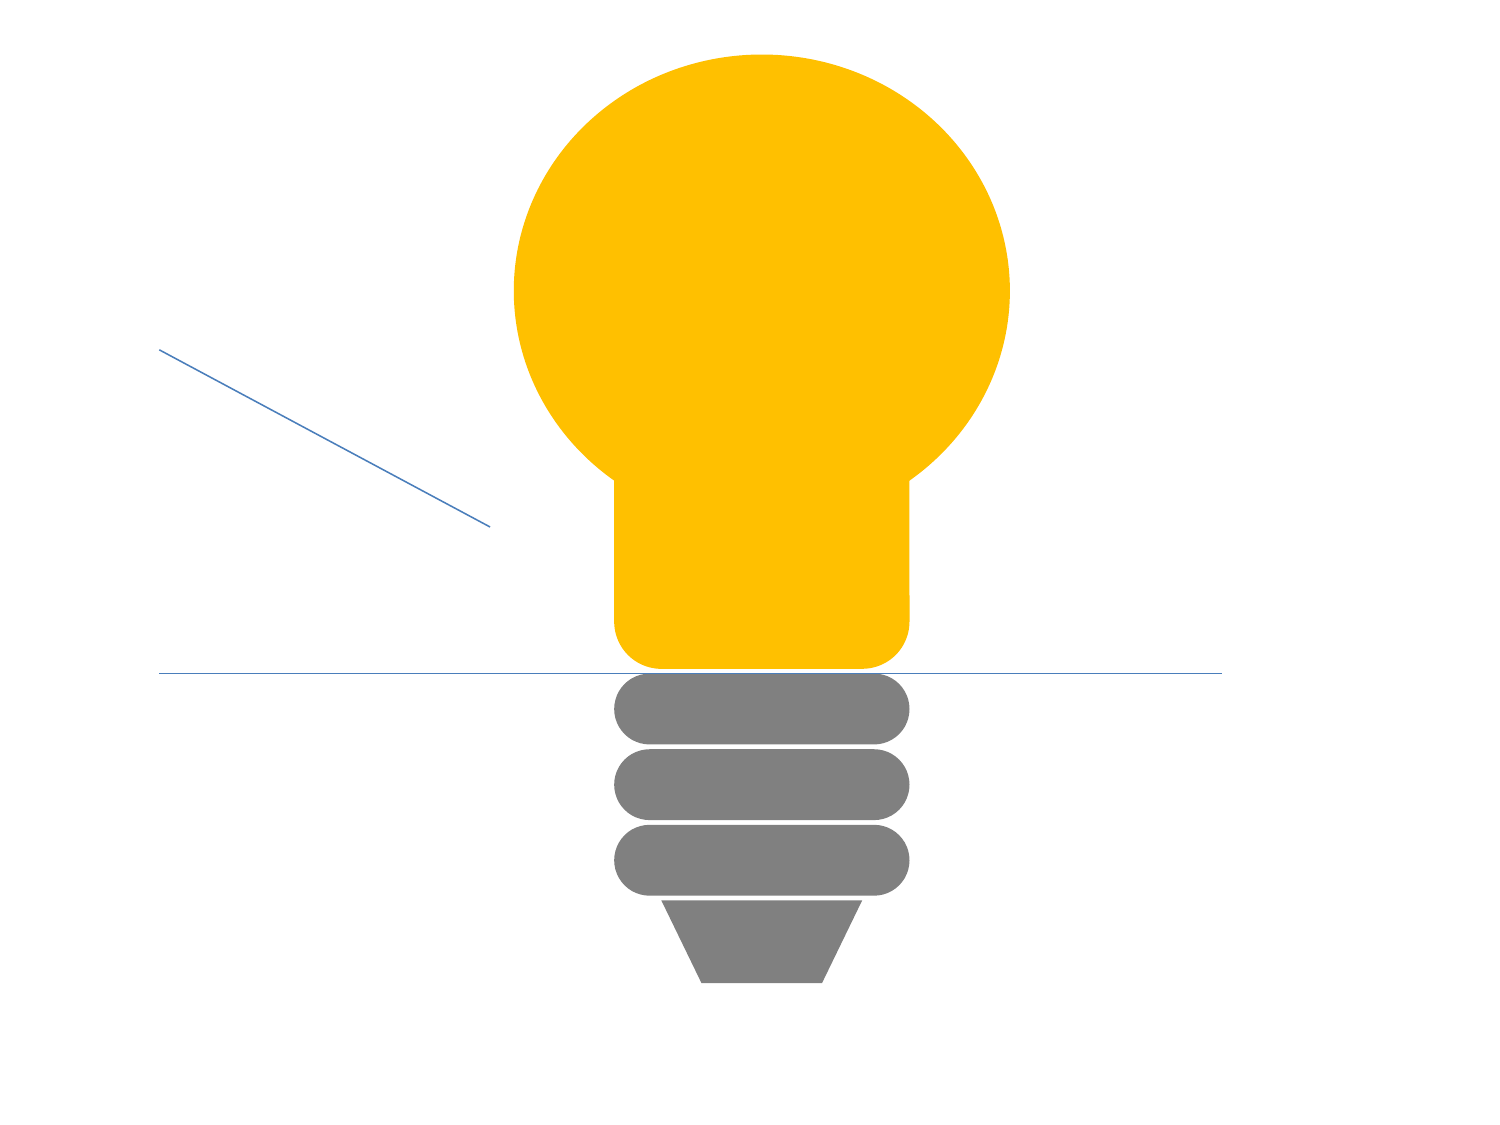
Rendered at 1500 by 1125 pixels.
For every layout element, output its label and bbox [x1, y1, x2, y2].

text_box [659, 898, 865, 986]
text_box [612, 383, 912, 671]
text_box [612, 682, 912, 747]
text_box [511, 52, 1012, 482]
text_box [612, 747, 912, 822]
text_box [159, 349, 491, 528]
text_box [612, 822, 912, 898]
